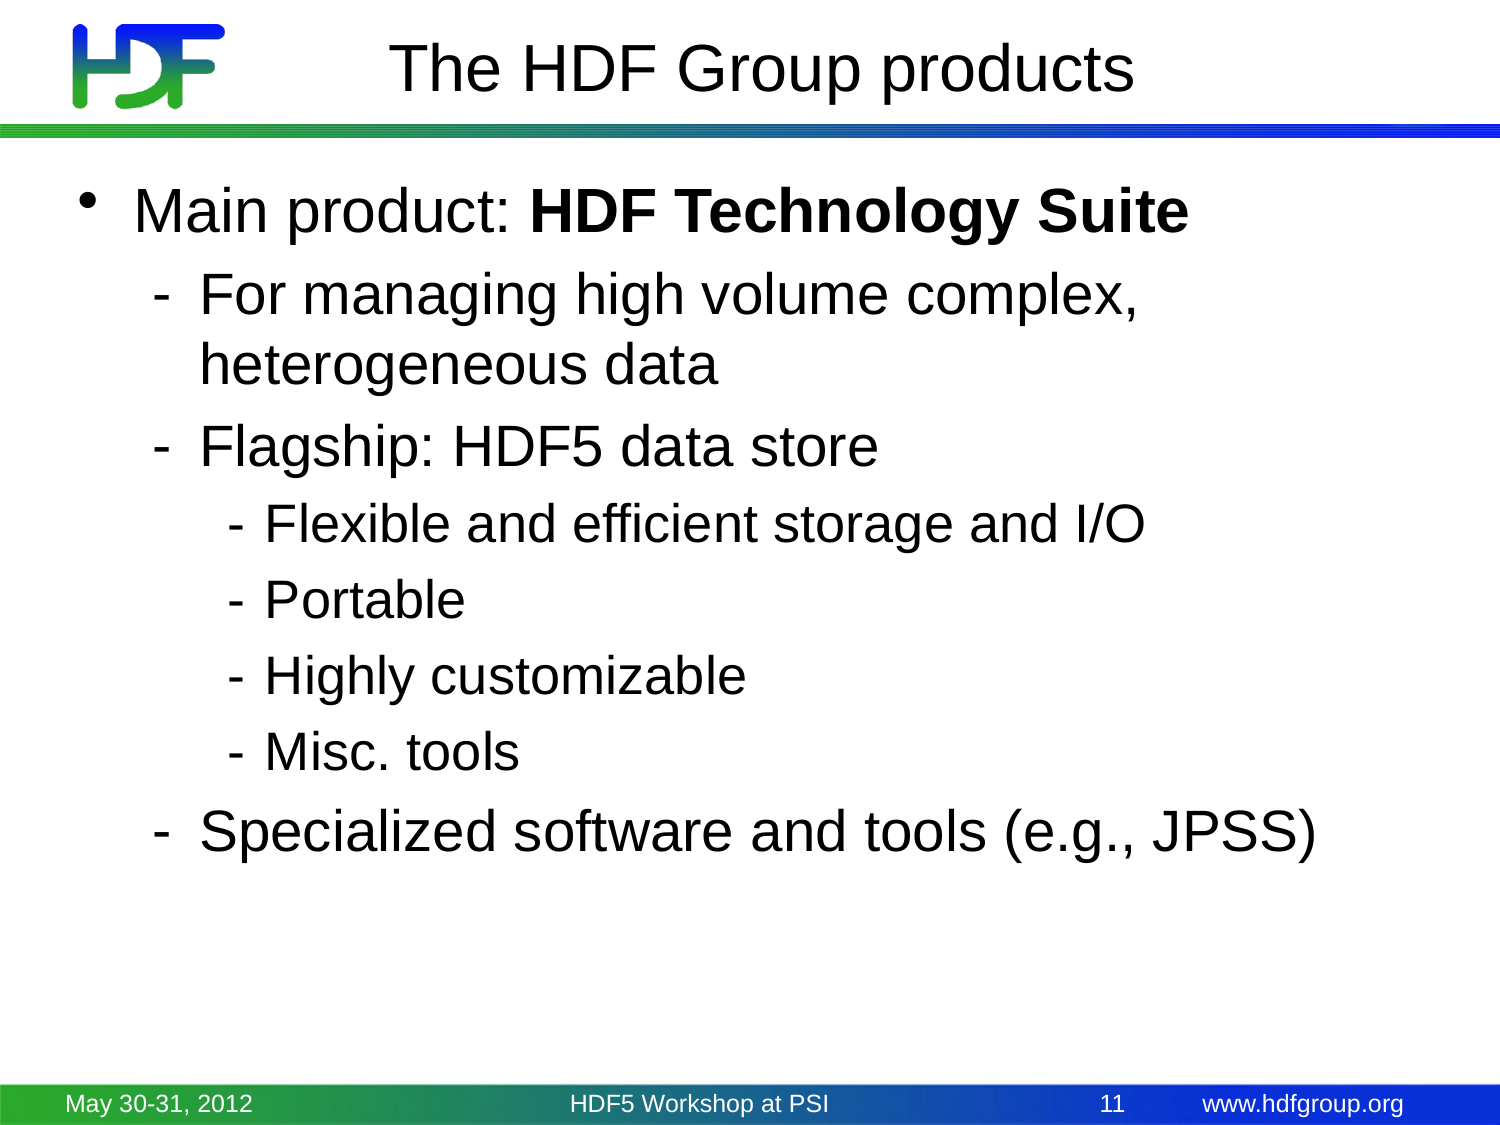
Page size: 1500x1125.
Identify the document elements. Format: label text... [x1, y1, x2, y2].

picture [0, 0, 1500, 1125]
footer HDF5 Workshop at PSI [374, 1087, 1026, 1125]
title The HDF Group products [187, 24, 1338, 113]
list Main product: HDF Technology Suite For managing high volume complex, heterogeneous data Flagship: HDF5 data store Flexible and efficient storage and I/O Portable Highly customizable Misc. tools Specialized software and tools (e.g., JPSS) [62, 162, 1450, 1063]
slide_number 11 [1049, 1087, 1176, 1125]
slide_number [49, 1087, 276, 1125]
